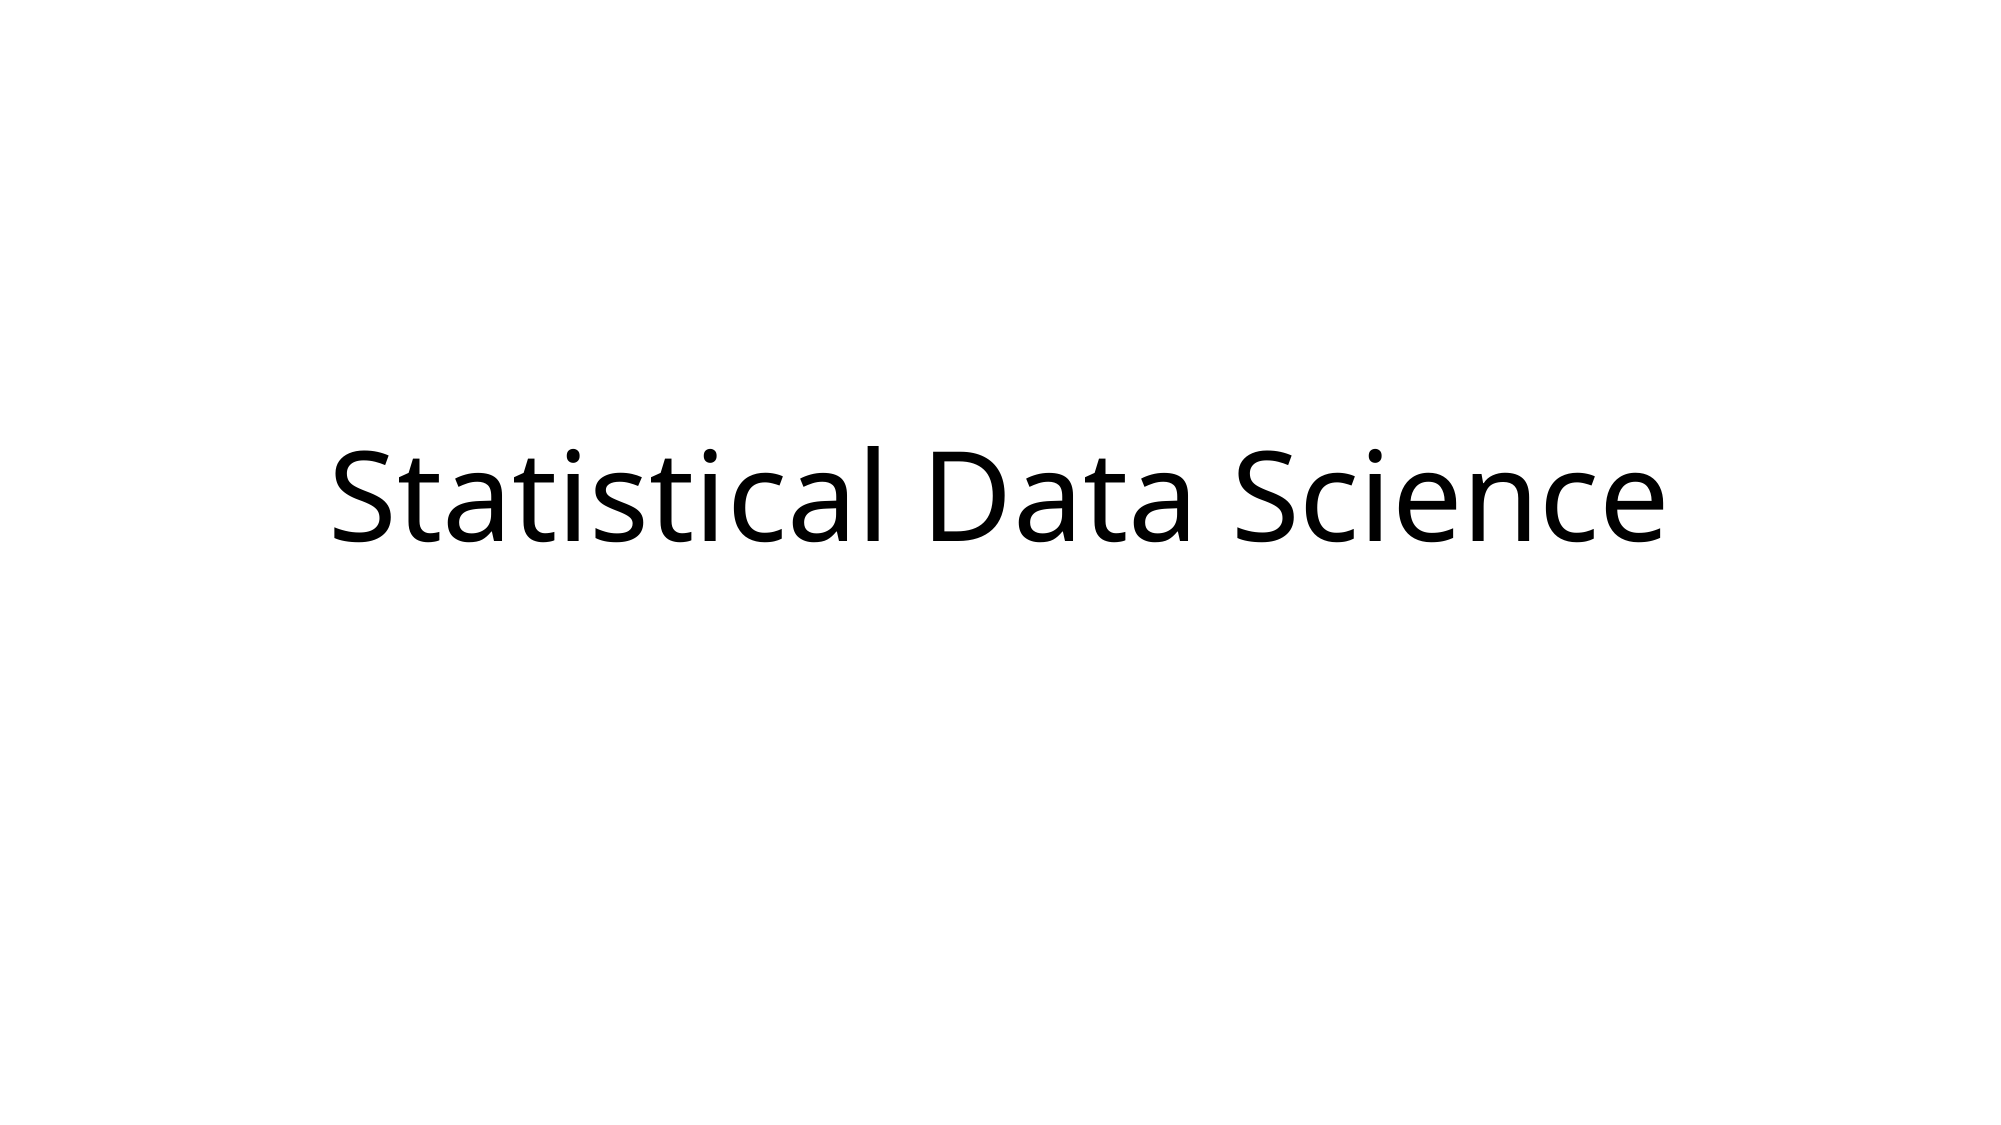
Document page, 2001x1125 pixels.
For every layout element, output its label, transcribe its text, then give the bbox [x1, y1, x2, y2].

title Statistical Data Science [249, 184, 1750, 576]
